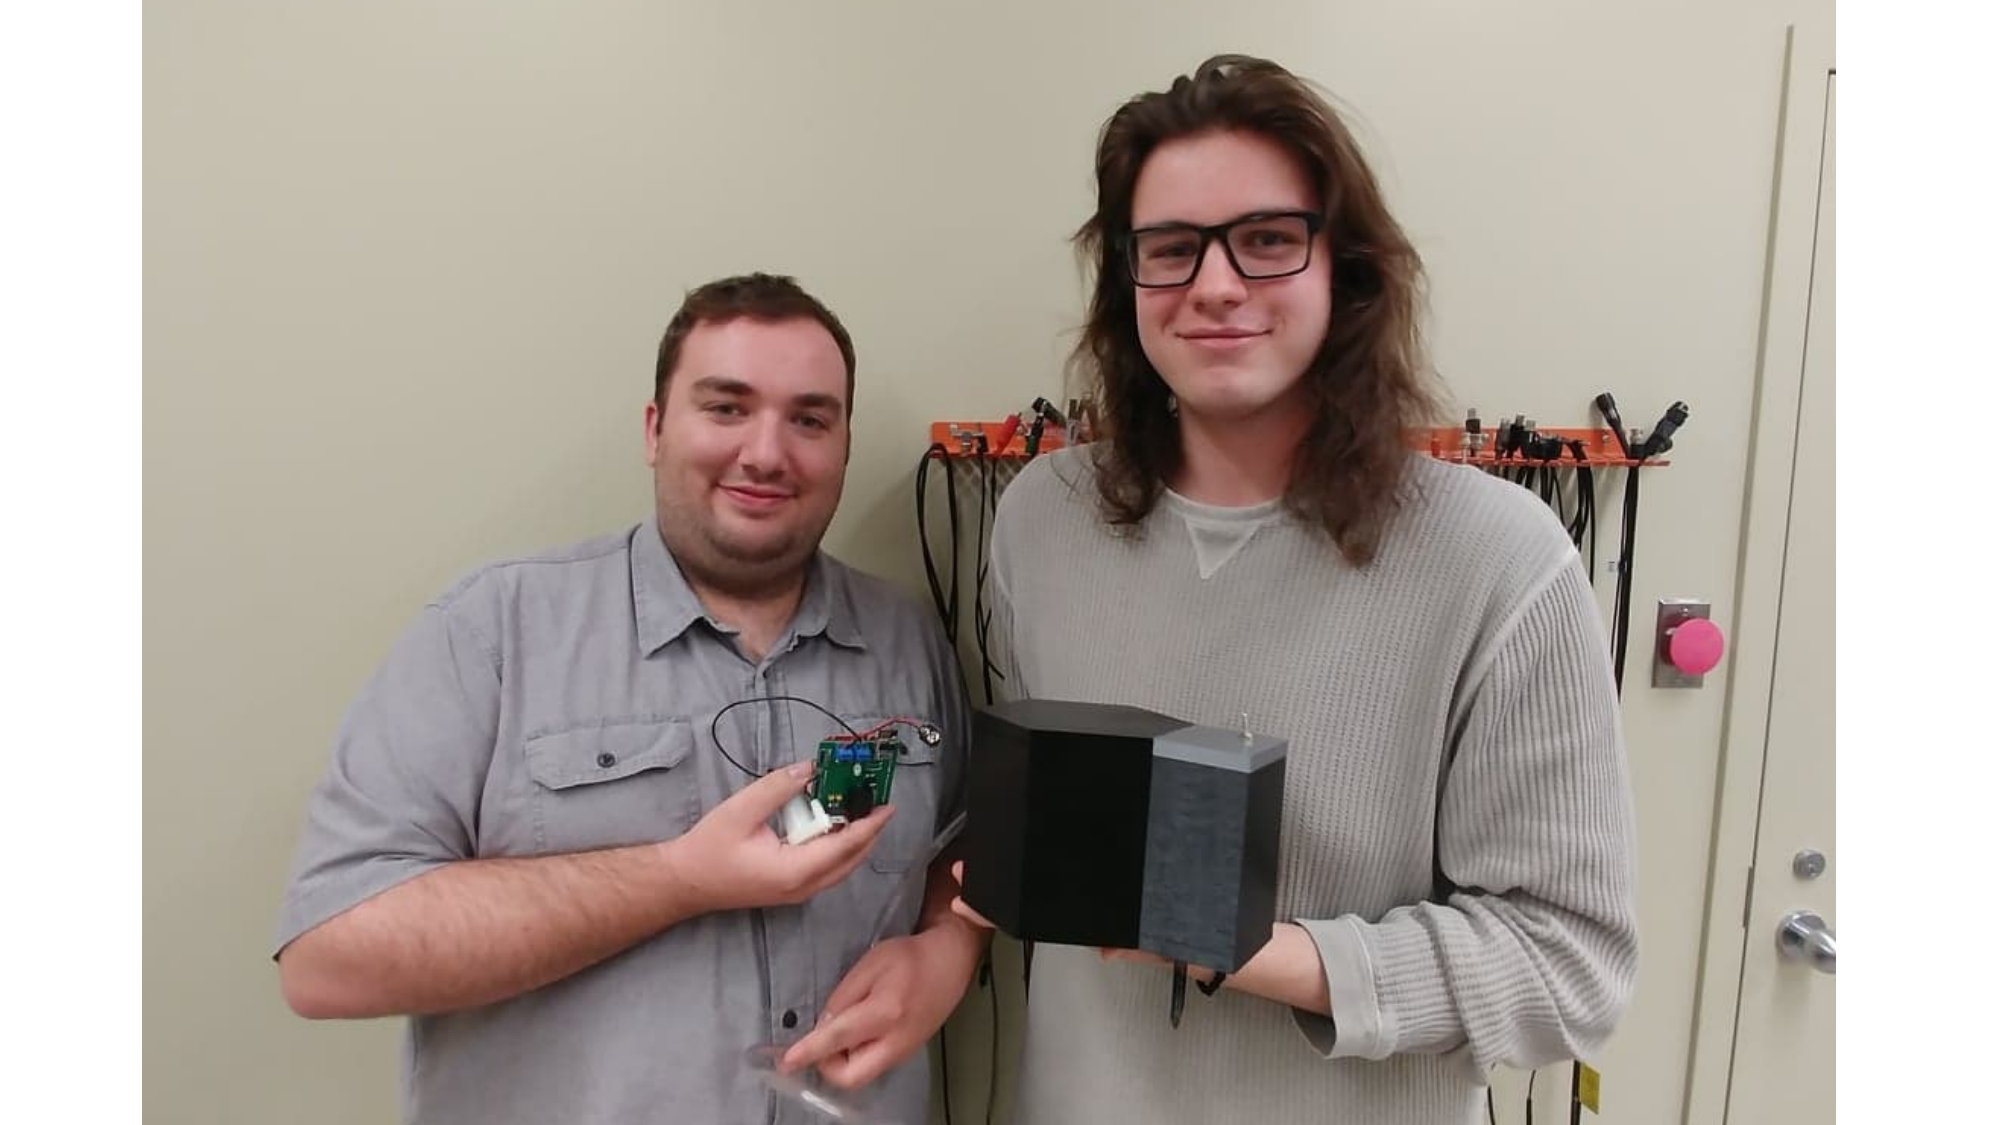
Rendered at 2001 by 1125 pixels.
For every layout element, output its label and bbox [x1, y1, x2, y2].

picture [142, 0, 1836, 1125]
